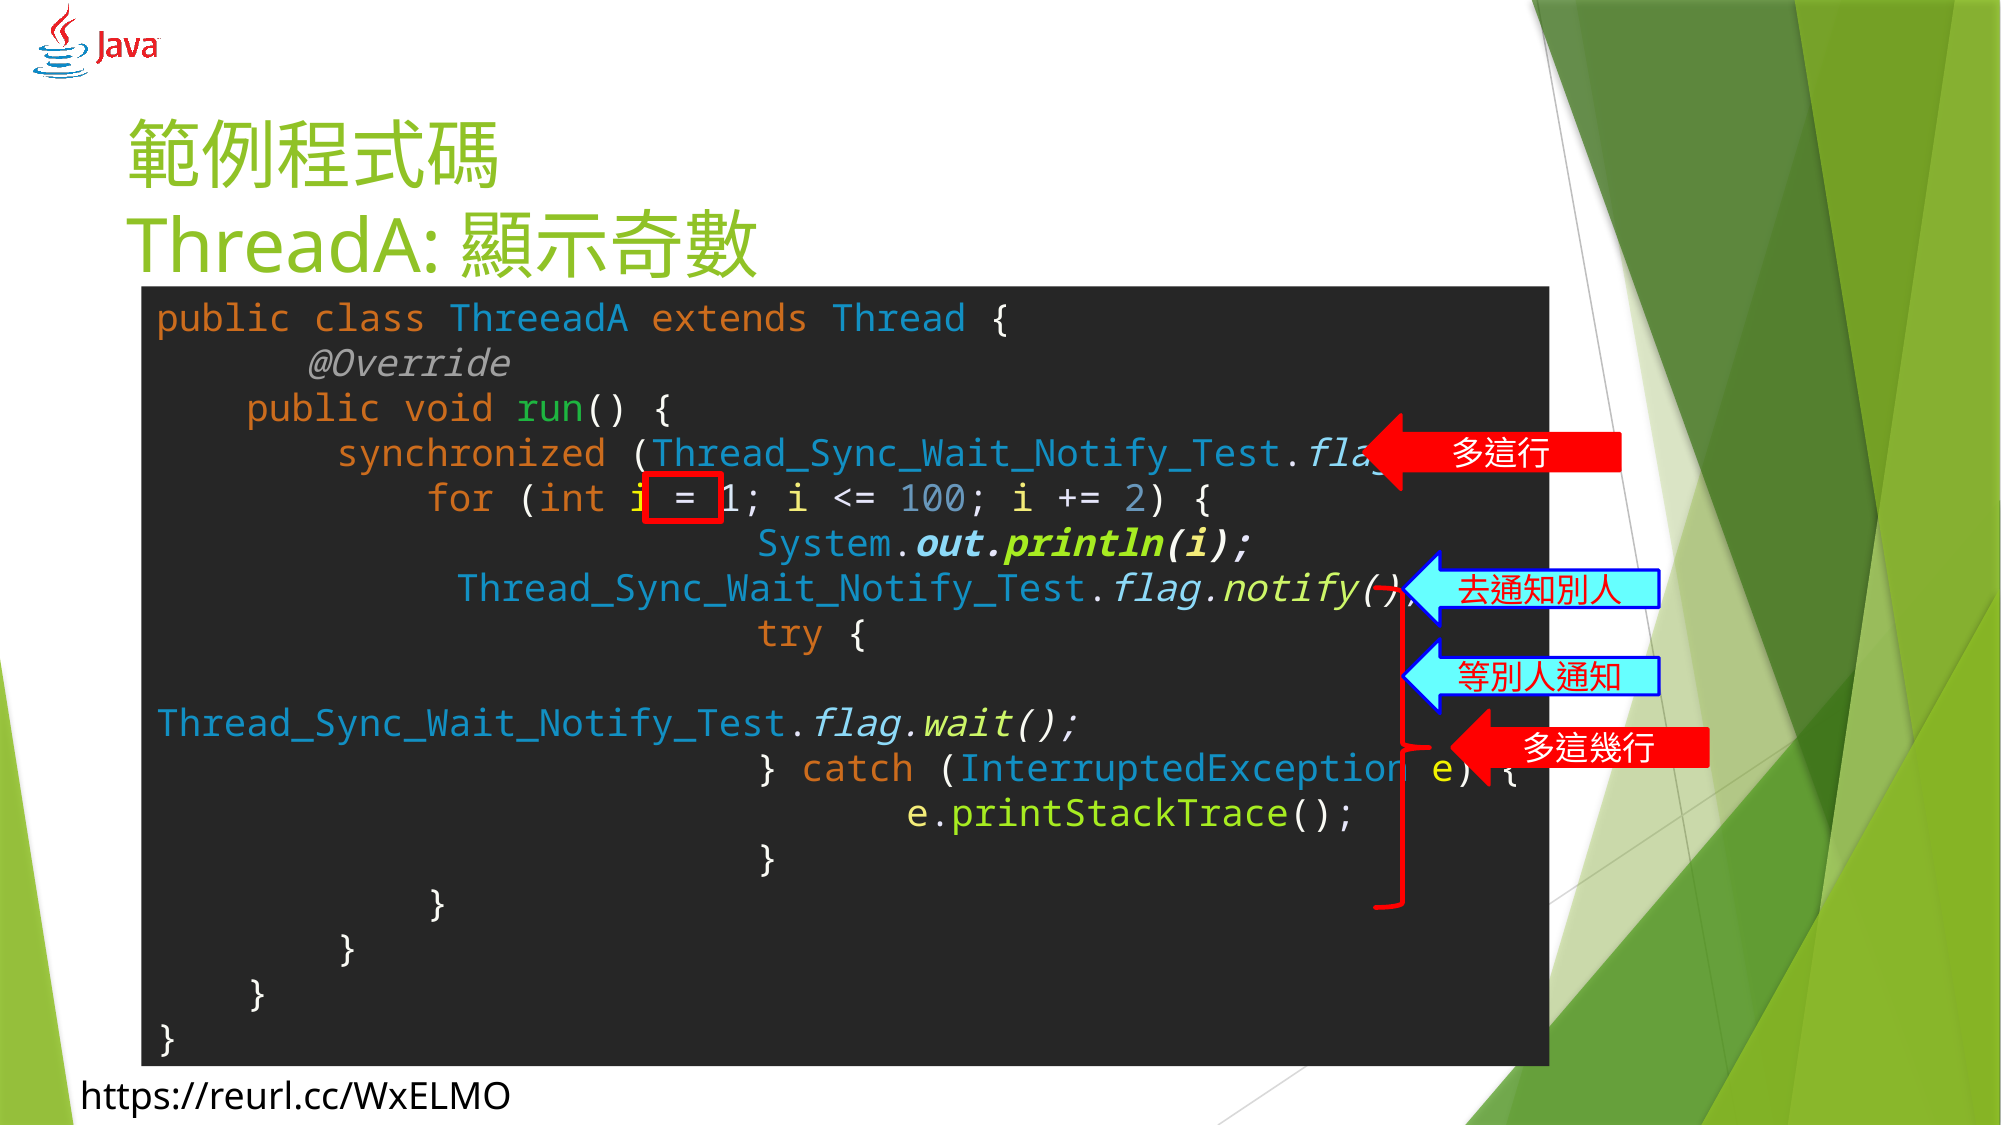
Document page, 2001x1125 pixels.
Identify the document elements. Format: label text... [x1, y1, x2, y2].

title 範例程式碼 ThreadA:顯示奇數 [111, 99, 1522, 317]
picture [27, 1, 165, 79]
text_box [1374, 586, 1431, 909]
text_box 去通知別人 [1401, 549, 1661, 628]
text_box 多這幾行 [1450, 708, 1710, 787]
text_box public class ThreeadA extends Thread { @Override public void run() { synchronized (Thread_Sync_Wait_Notify_Test.flag) { for (int i = 1; i <= 100; i += 2) { System.out.println(i); Thread_Sync_Wait_Notify_Test.flag.notify(); try { Thread_Sync_Wait_Notify_Test.flag.wait(); } catch (InterruptedException e) { e.printStackTrace(); } } } } } [141, 286, 1550, 1067]
text_box [644, 473, 723, 523]
text_box 多這行 [1362, 413, 1622, 492]
text_box 等別人通知 [1401, 637, 1661, 716]
